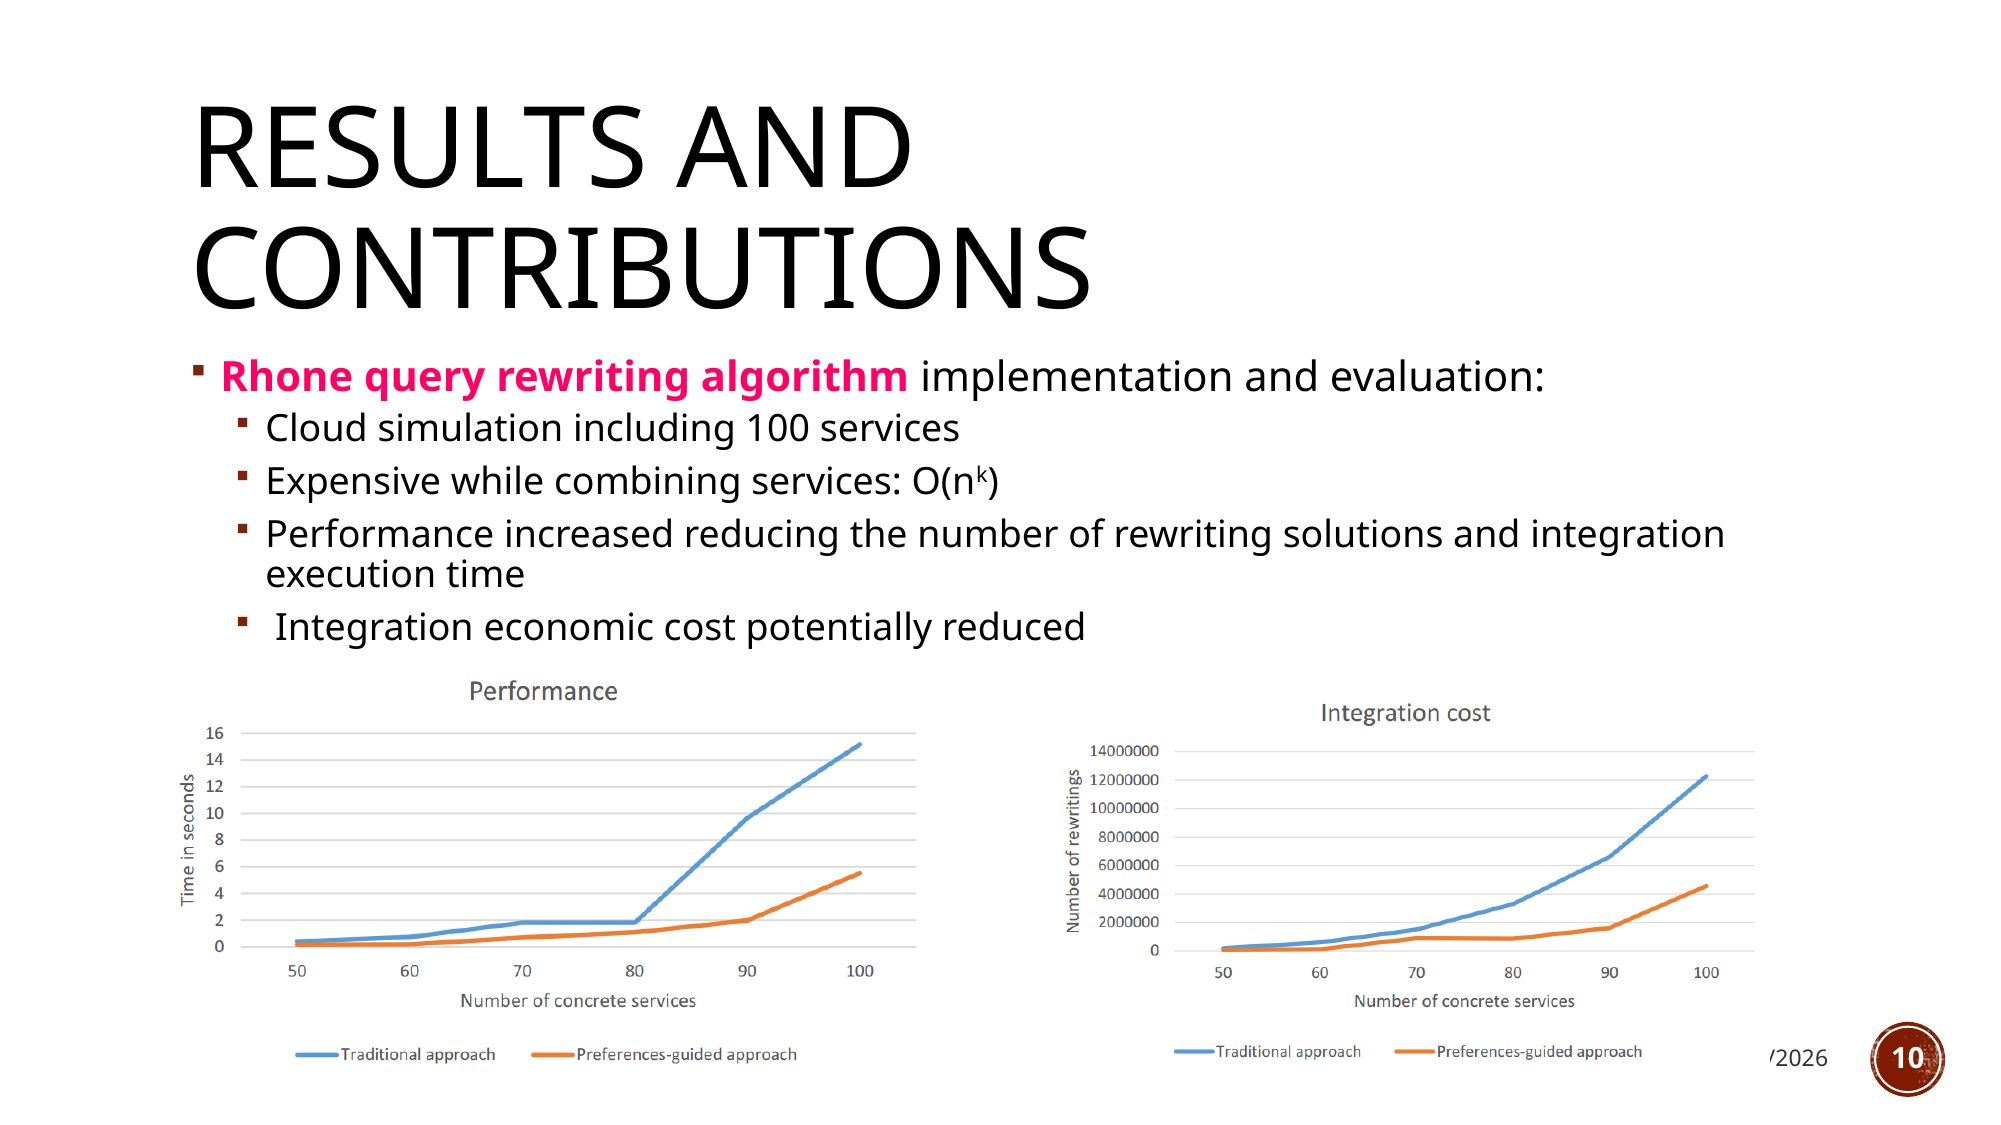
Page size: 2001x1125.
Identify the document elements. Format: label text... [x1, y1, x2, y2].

list Rhone query rewriting algorithm implementation and evaluation: Cloud simulation including 100 services Expensive while combining services: O(nk) Performance increased reducing the number of rewriting solutions and integration execution time Integration economic cost potentially reduced [175, 348, 1826, 1013]
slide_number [1306, 1028, 1844, 1089]
picture [1039, 682, 1770, 1074]
title Results and contributions [175, 79, 1826, 344]
picture [150, 659, 935, 1074]
slide_number 10 [1855, 1028, 1961, 1089]
